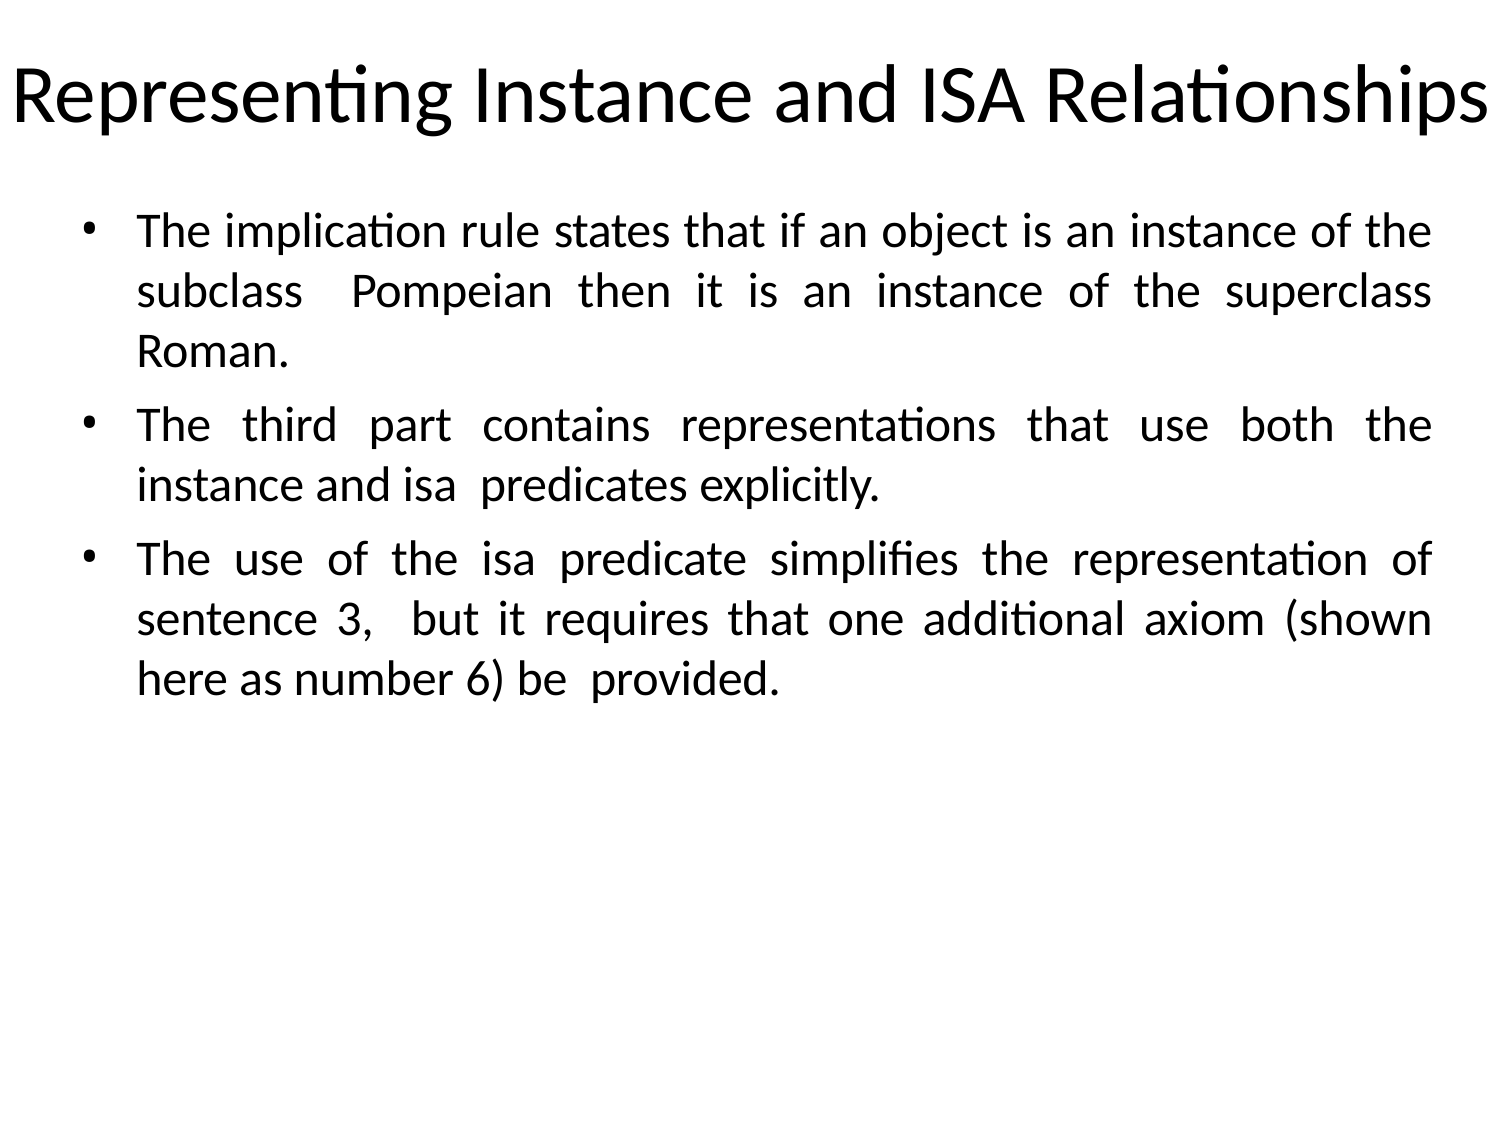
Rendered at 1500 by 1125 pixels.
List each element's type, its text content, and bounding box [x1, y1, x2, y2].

text_box The implication rule states that if an object is an instance of the subclass Pompeian then it is an instance of the superclass Roman. The third part contains representations that use both the instance and isa predicates explicitly. The use of the isa predicate simplifies the representation of sentence 3, but it requires that one additional axiom (shown here as number 6) be provided. [78, 195, 1434, 706]
title Representing Instance and ISA Relationships [0, 0, 1500, 183]
